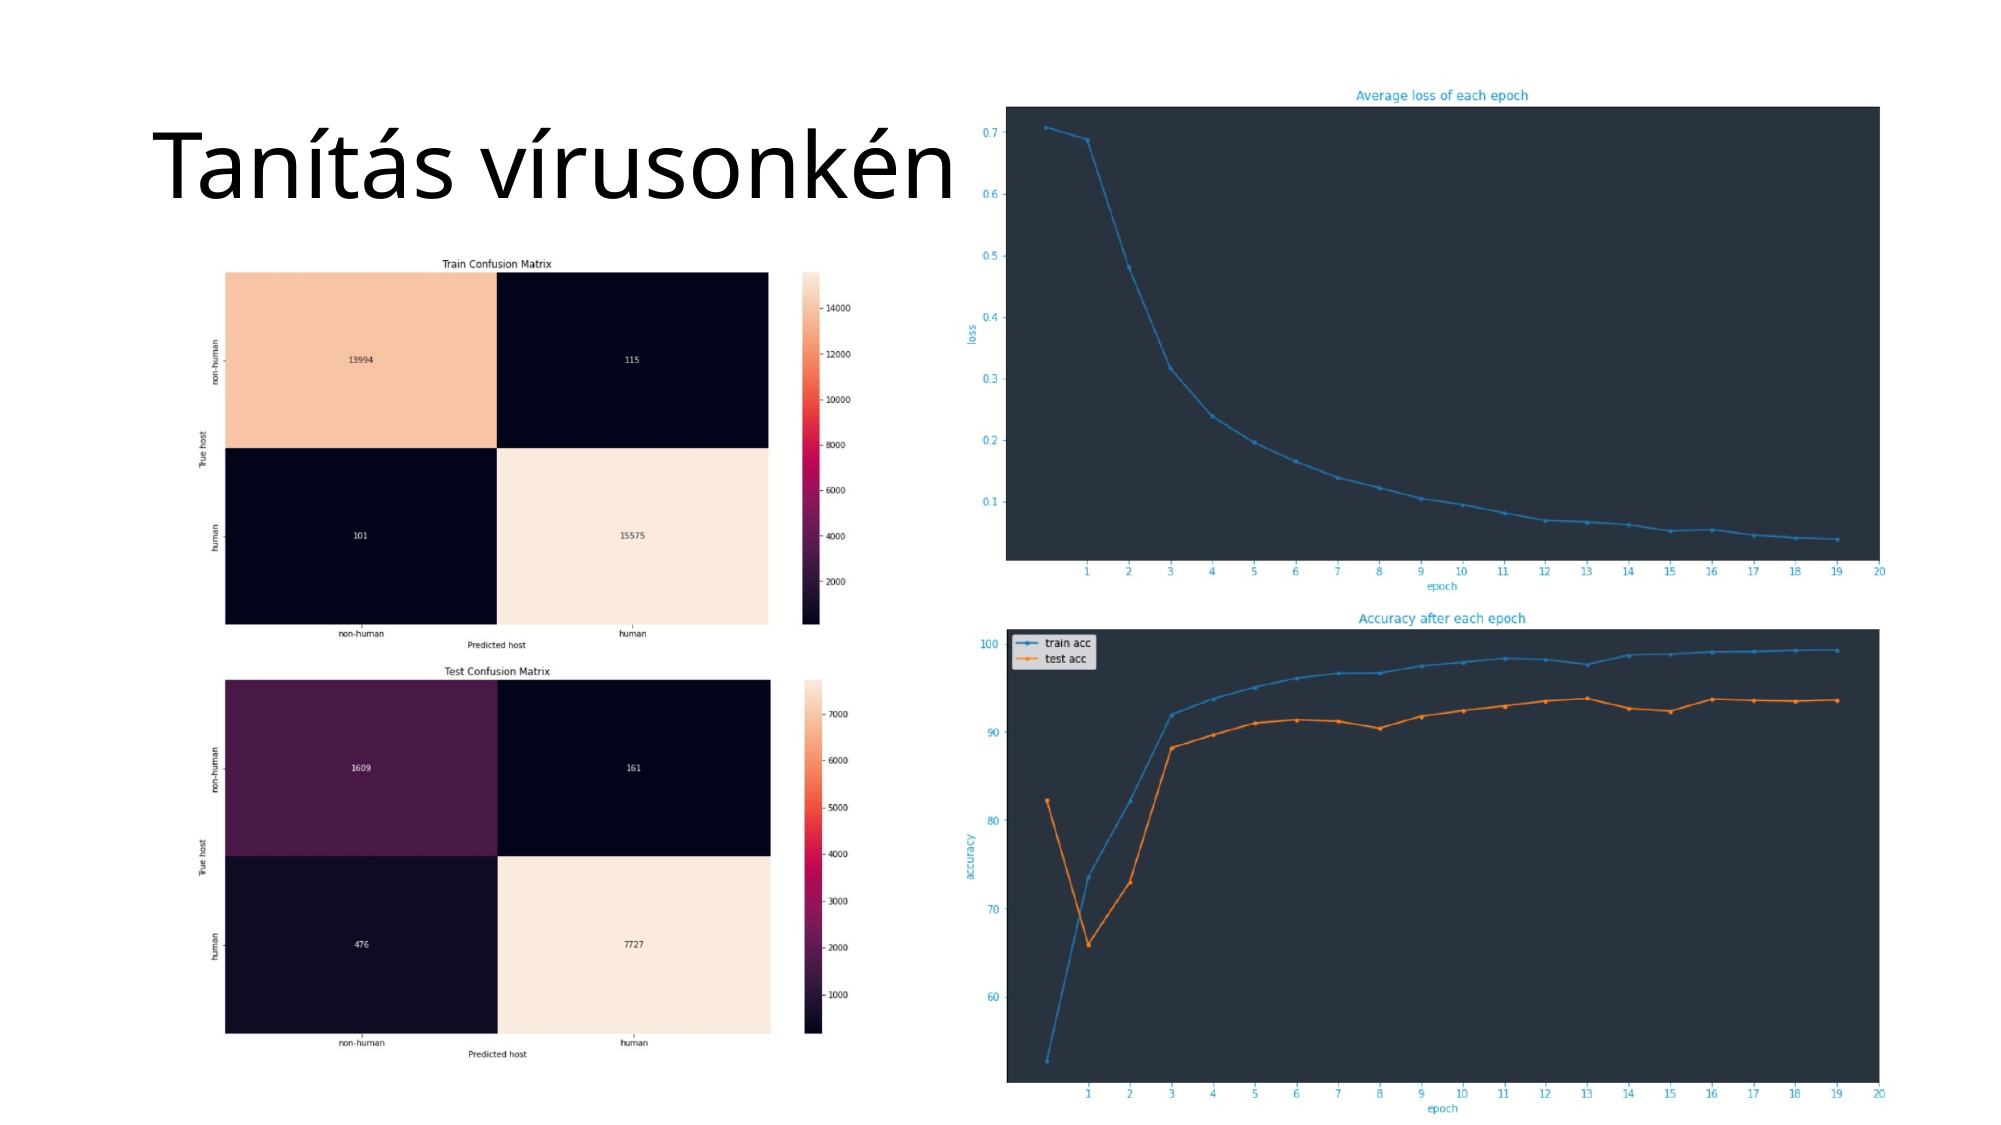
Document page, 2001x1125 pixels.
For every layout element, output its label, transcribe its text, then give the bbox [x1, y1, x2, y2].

picture [195, 249, 861, 1063]
picture [951, 77, 1924, 1122]
title Tanítás vírusonként [137, 59, 1863, 278]
